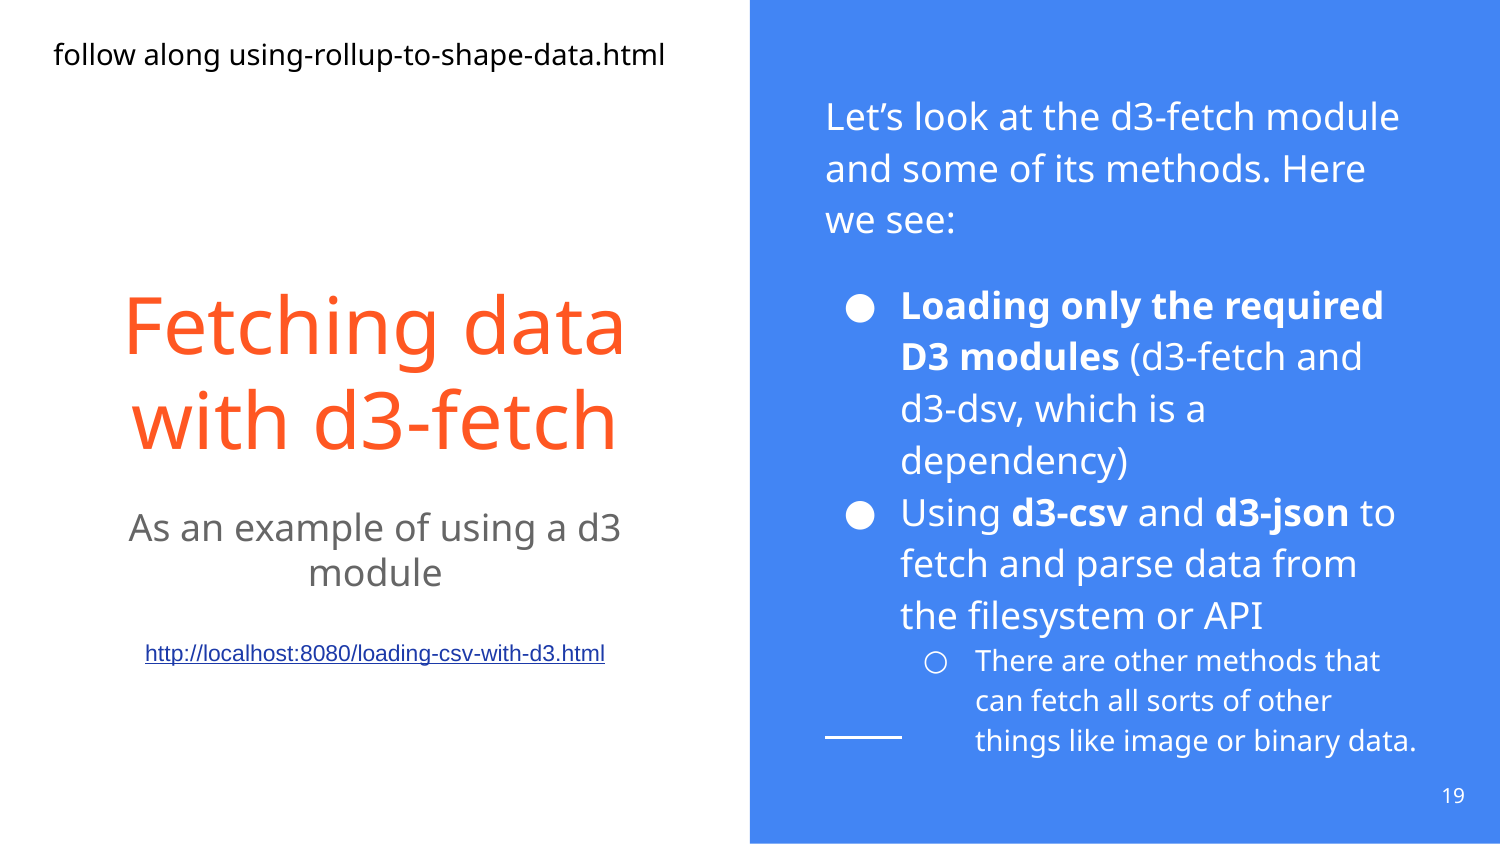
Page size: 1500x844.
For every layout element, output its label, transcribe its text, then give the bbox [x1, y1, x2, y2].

text_box 👩🏾‍💻 follow along using-rollup-to-shape-data.html [30, 21, 1452, 102]
list Let’s look at the d3-fetch module and some of its methods. Here we see: Loading only the required D3 modules (d3-fetch and d3-dsv, which is a dependency) Using d3-csv and d3-json to fetch and parse data from the filesystem or API There are other methods that can fetch all sorts of other things like image or binary data. [810, 118, 1440, 725]
title Fetching data with d3-fetch [43, 225, 708, 481]
subtitle As an example of using a d3 module http://localhost:8080/loading-csv-with-d3.html [43, 489, 708, 710]
slide_number ‹#› [1389, 764, 1480, 830]
